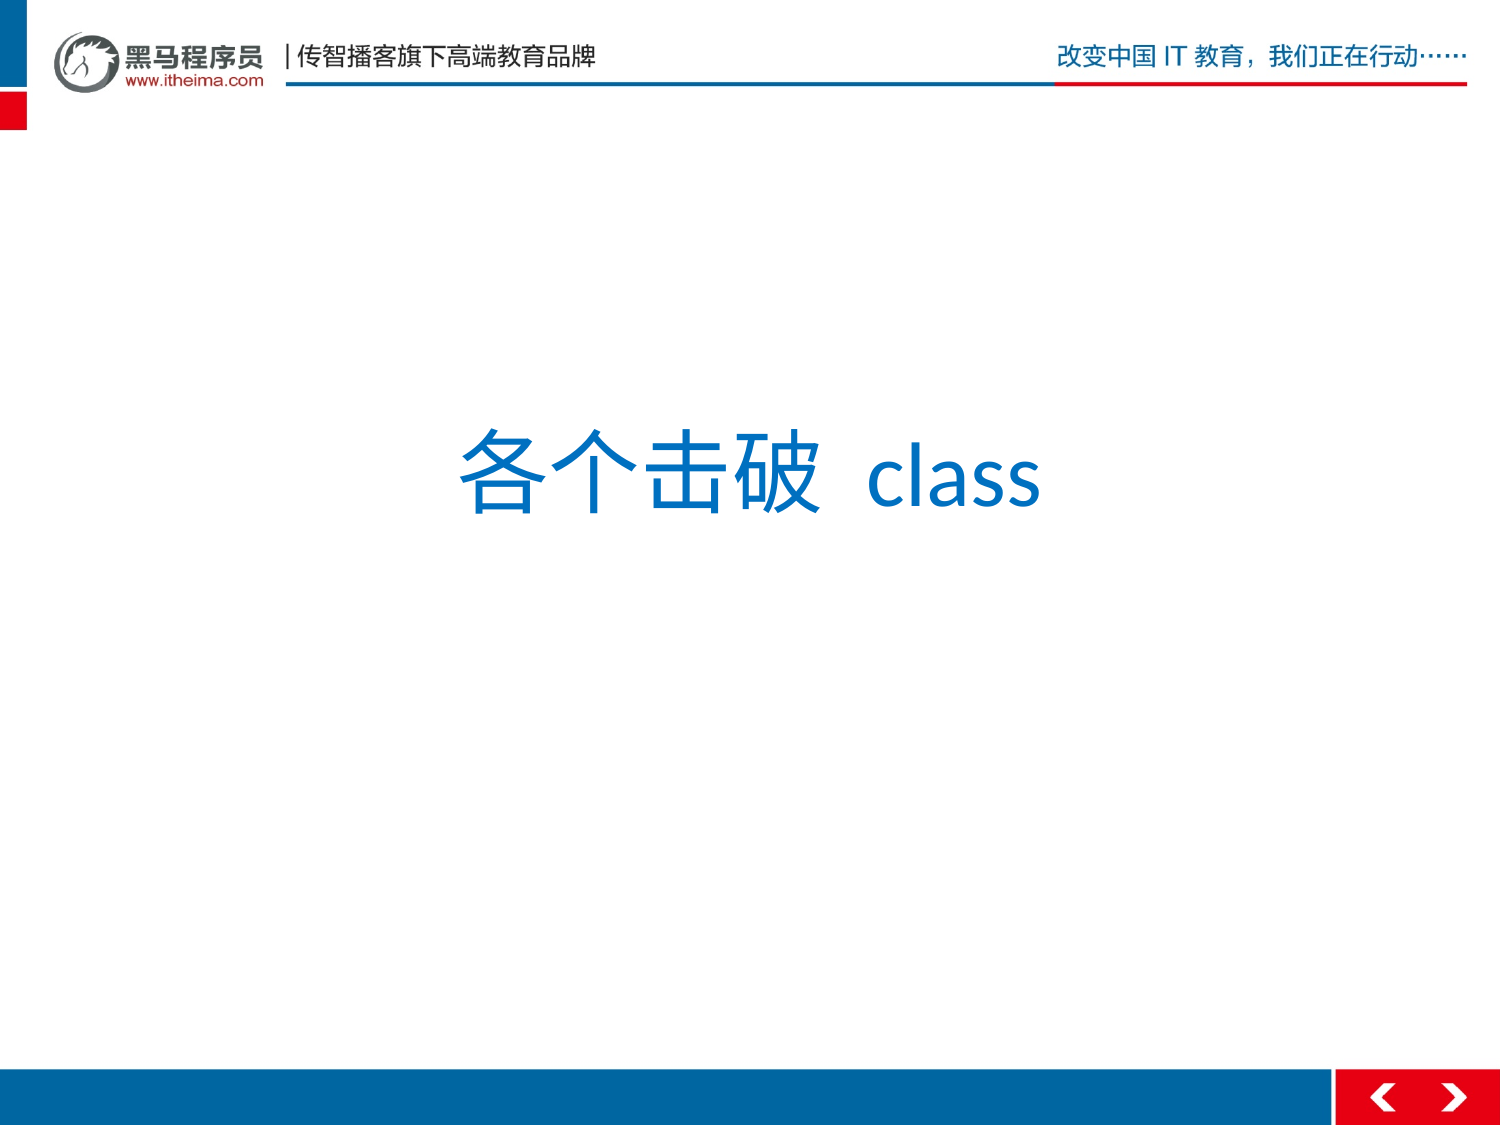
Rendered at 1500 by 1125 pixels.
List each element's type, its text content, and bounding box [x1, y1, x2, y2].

title 各个击破 class [112, 349, 1388, 591]
picture [0, 0, 1500, 1125]
